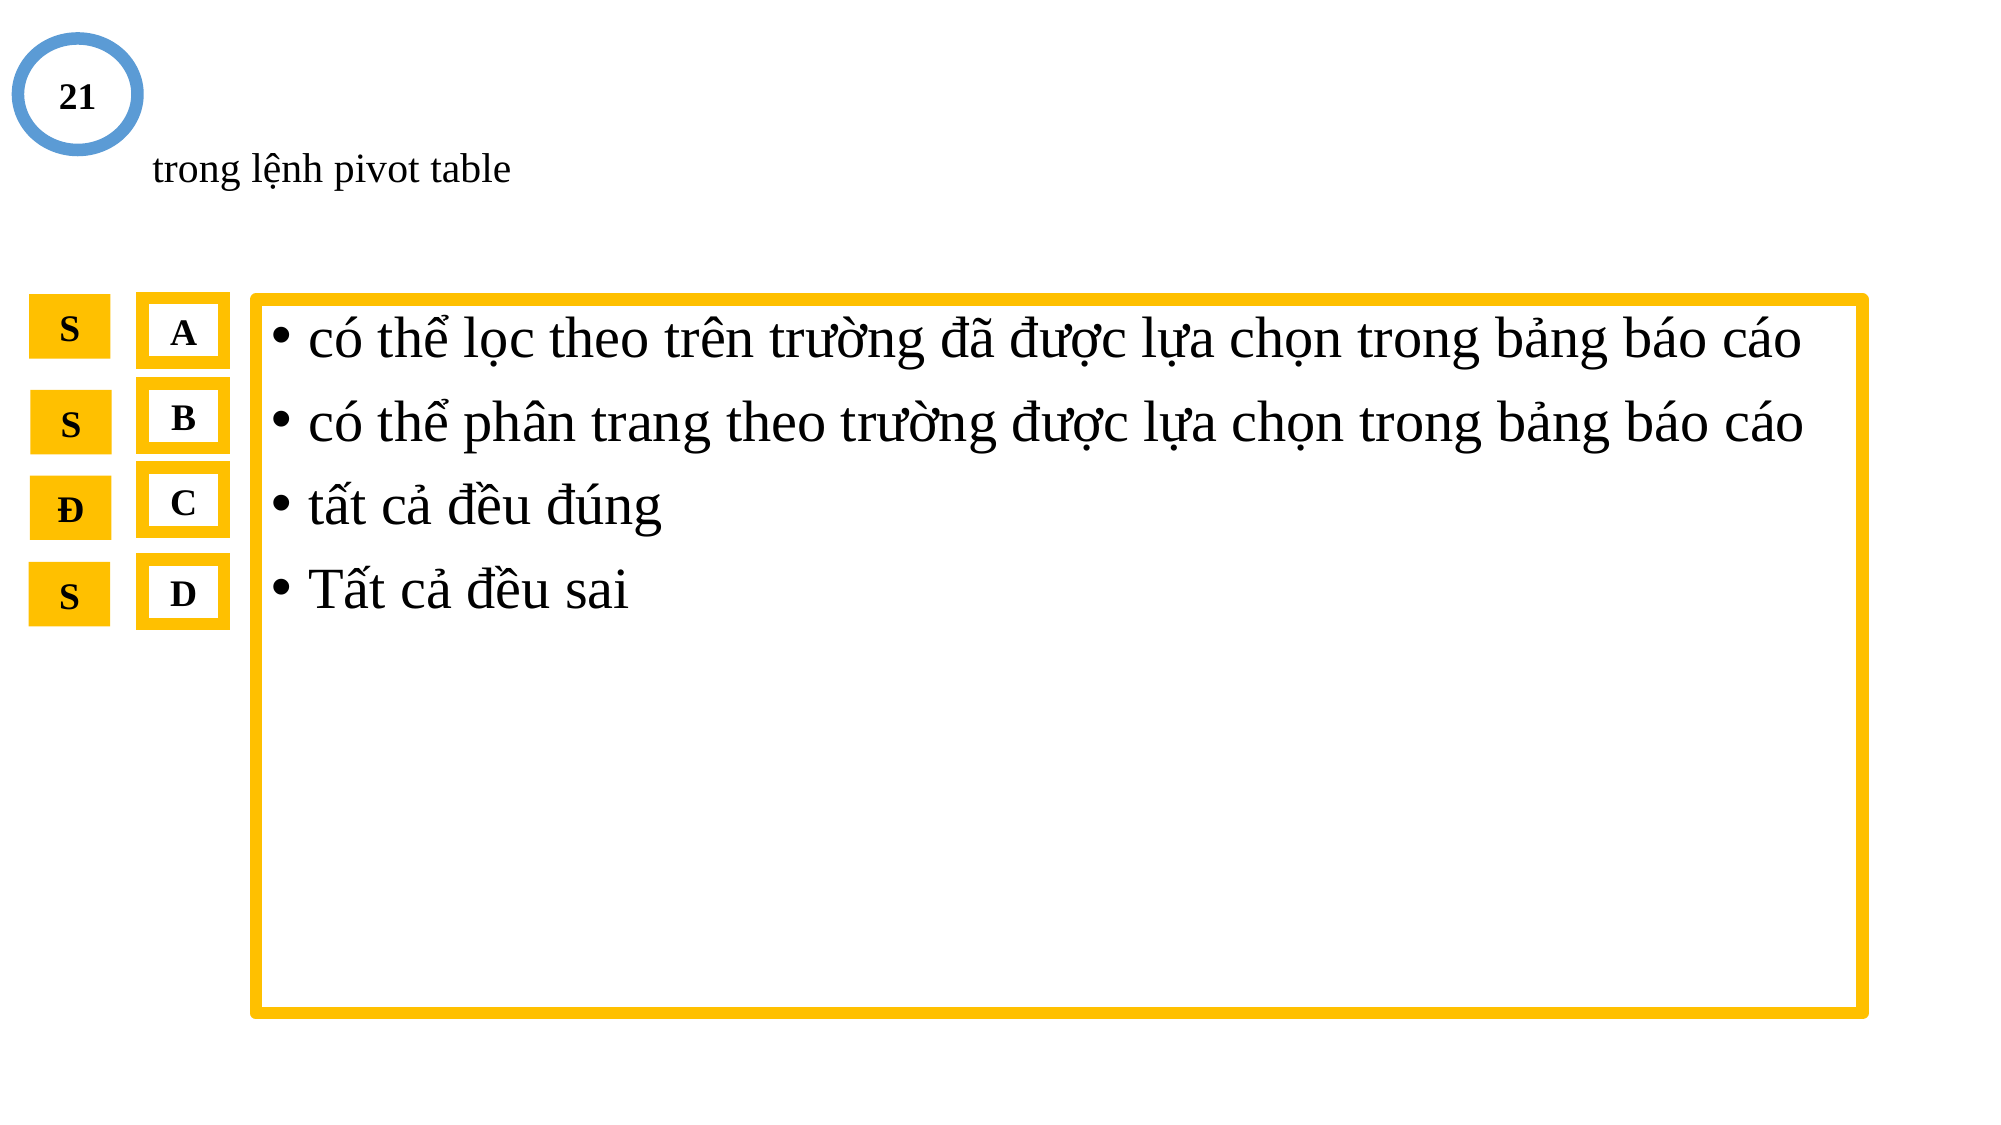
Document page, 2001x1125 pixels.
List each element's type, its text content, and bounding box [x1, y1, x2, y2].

text_box S [29, 389, 113, 455]
text_box Đ [29, 474, 112, 541]
text_box S [28, 293, 112, 360]
title trong lệnh pivot table [137, 59, 1863, 278]
text_box B [142, 382, 225, 449]
text_box C [142, 467, 225, 533]
text_box D [142, 558, 225, 625]
text_box A [142, 297, 225, 364]
text_box S [28, 561, 111, 627]
text_box 21 [16, 37, 139, 152]
list có thể lọc theo trên trường đã được lựa chọn trong bảng báo cáo có thể phân trang theo trường được lựa chọn trong bảng báo cáo tất cả đều đúng Tất cả đều sai [250, 293, 1869, 1019]
